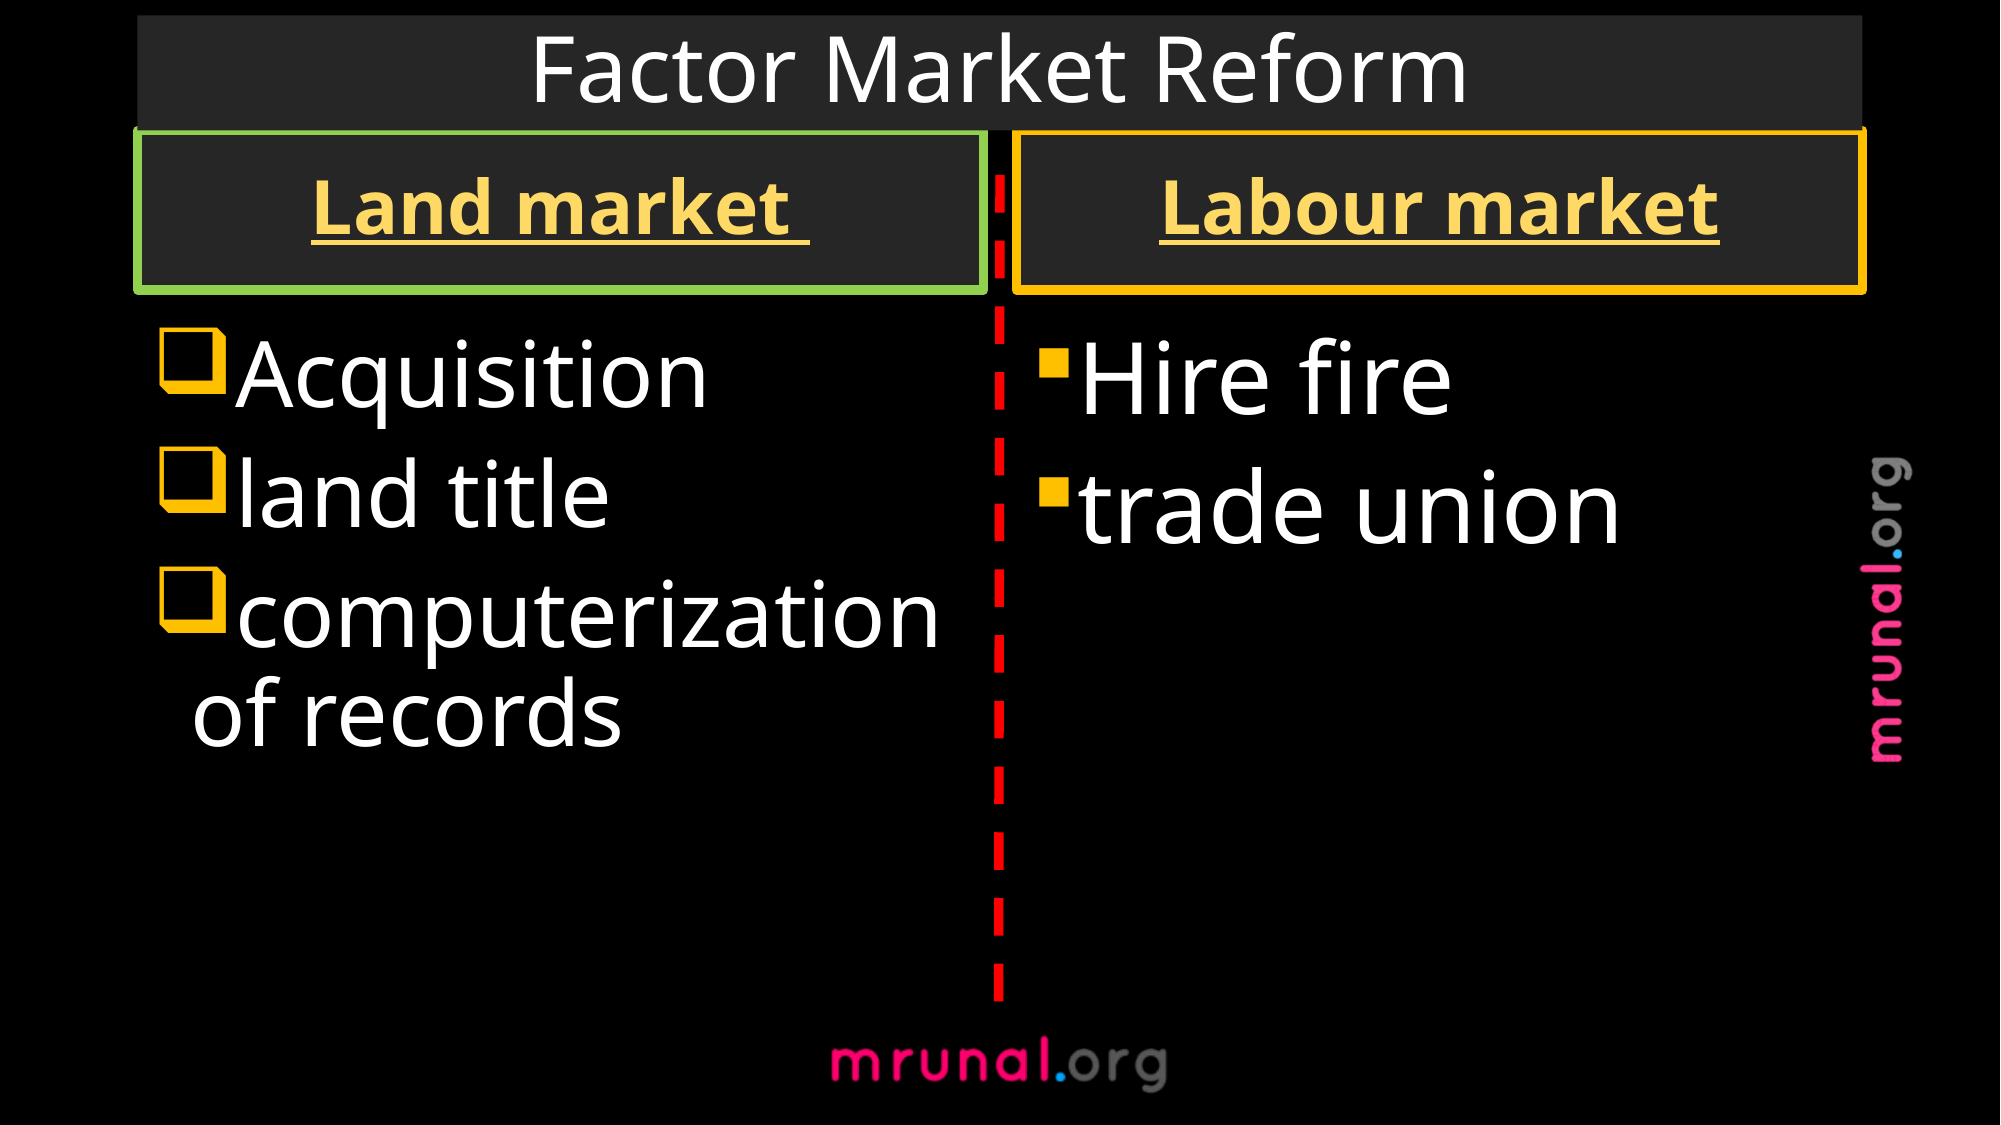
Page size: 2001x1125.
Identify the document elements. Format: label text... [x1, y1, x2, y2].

list Hire fire trade union [1016, 320, 1863, 1016]
list Acquisition land title computerization of records [137, 320, 984, 1019]
picture [1863, 453, 1915, 765]
picture [827, 1035, 1173, 1098]
list Labour market [1012, 126, 1867, 295]
list Land market [133, 126, 988, 295]
title Factor Market Reform [137, 15, 1863, 131]
